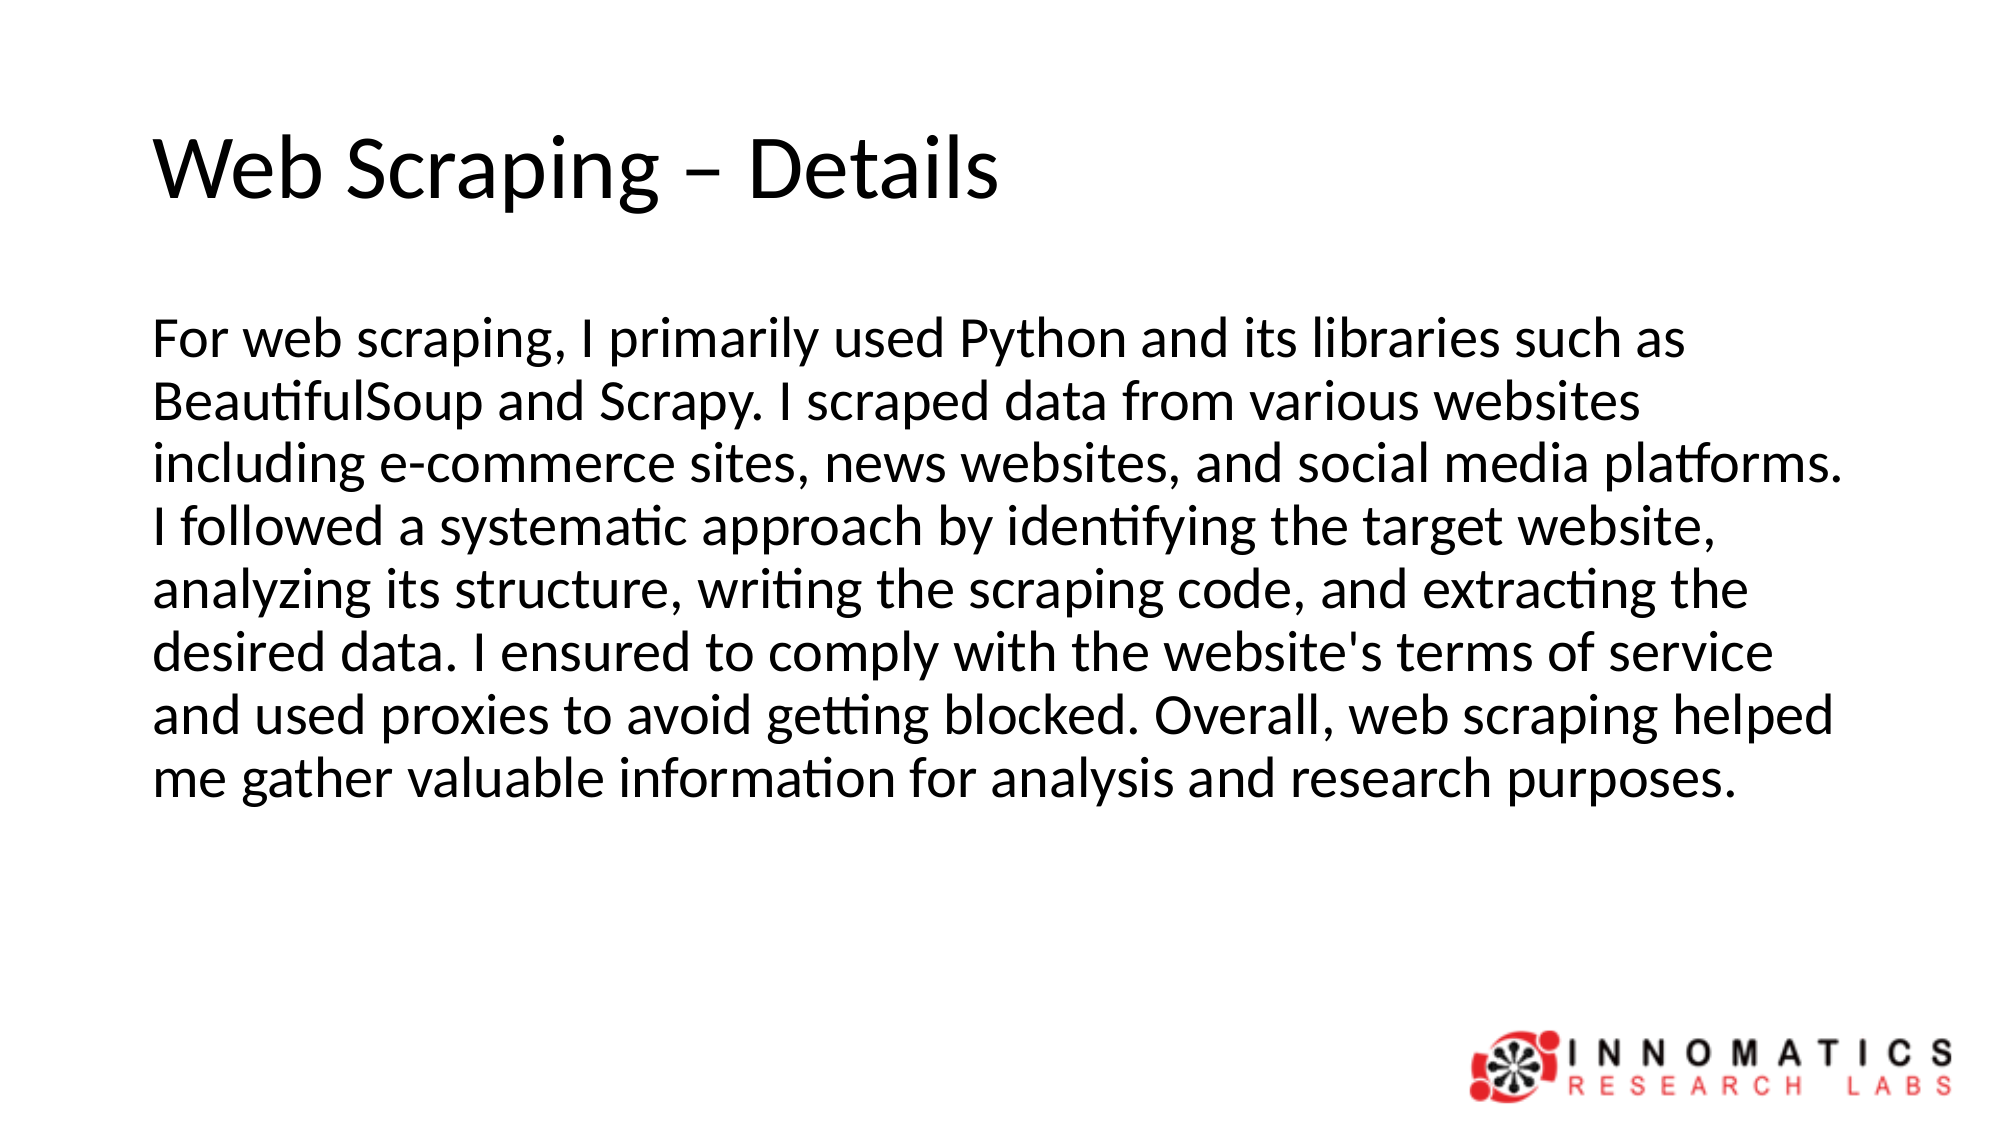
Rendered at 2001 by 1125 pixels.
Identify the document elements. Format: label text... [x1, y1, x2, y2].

title Web Scraping – Details [137, 59, 1863, 278]
picture [1445, 1014, 1975, 1125]
list For web scraping, I primarily used Python and its libraries such as BeautifulSoup and Scrapy. I scraped data from various websites including e-commerce sites, news websites, and social media platforms. I followed a systematic approach by identifying the target website, analyzing its structure, writing the scraping code, and extracting the desired data. I ensured to comply with the website's terms of service and used proxies to avoid getting blocked. Overall, web scraping helped me gather valuable information for analysis and research purposes. [137, 299, 1863, 1014]
